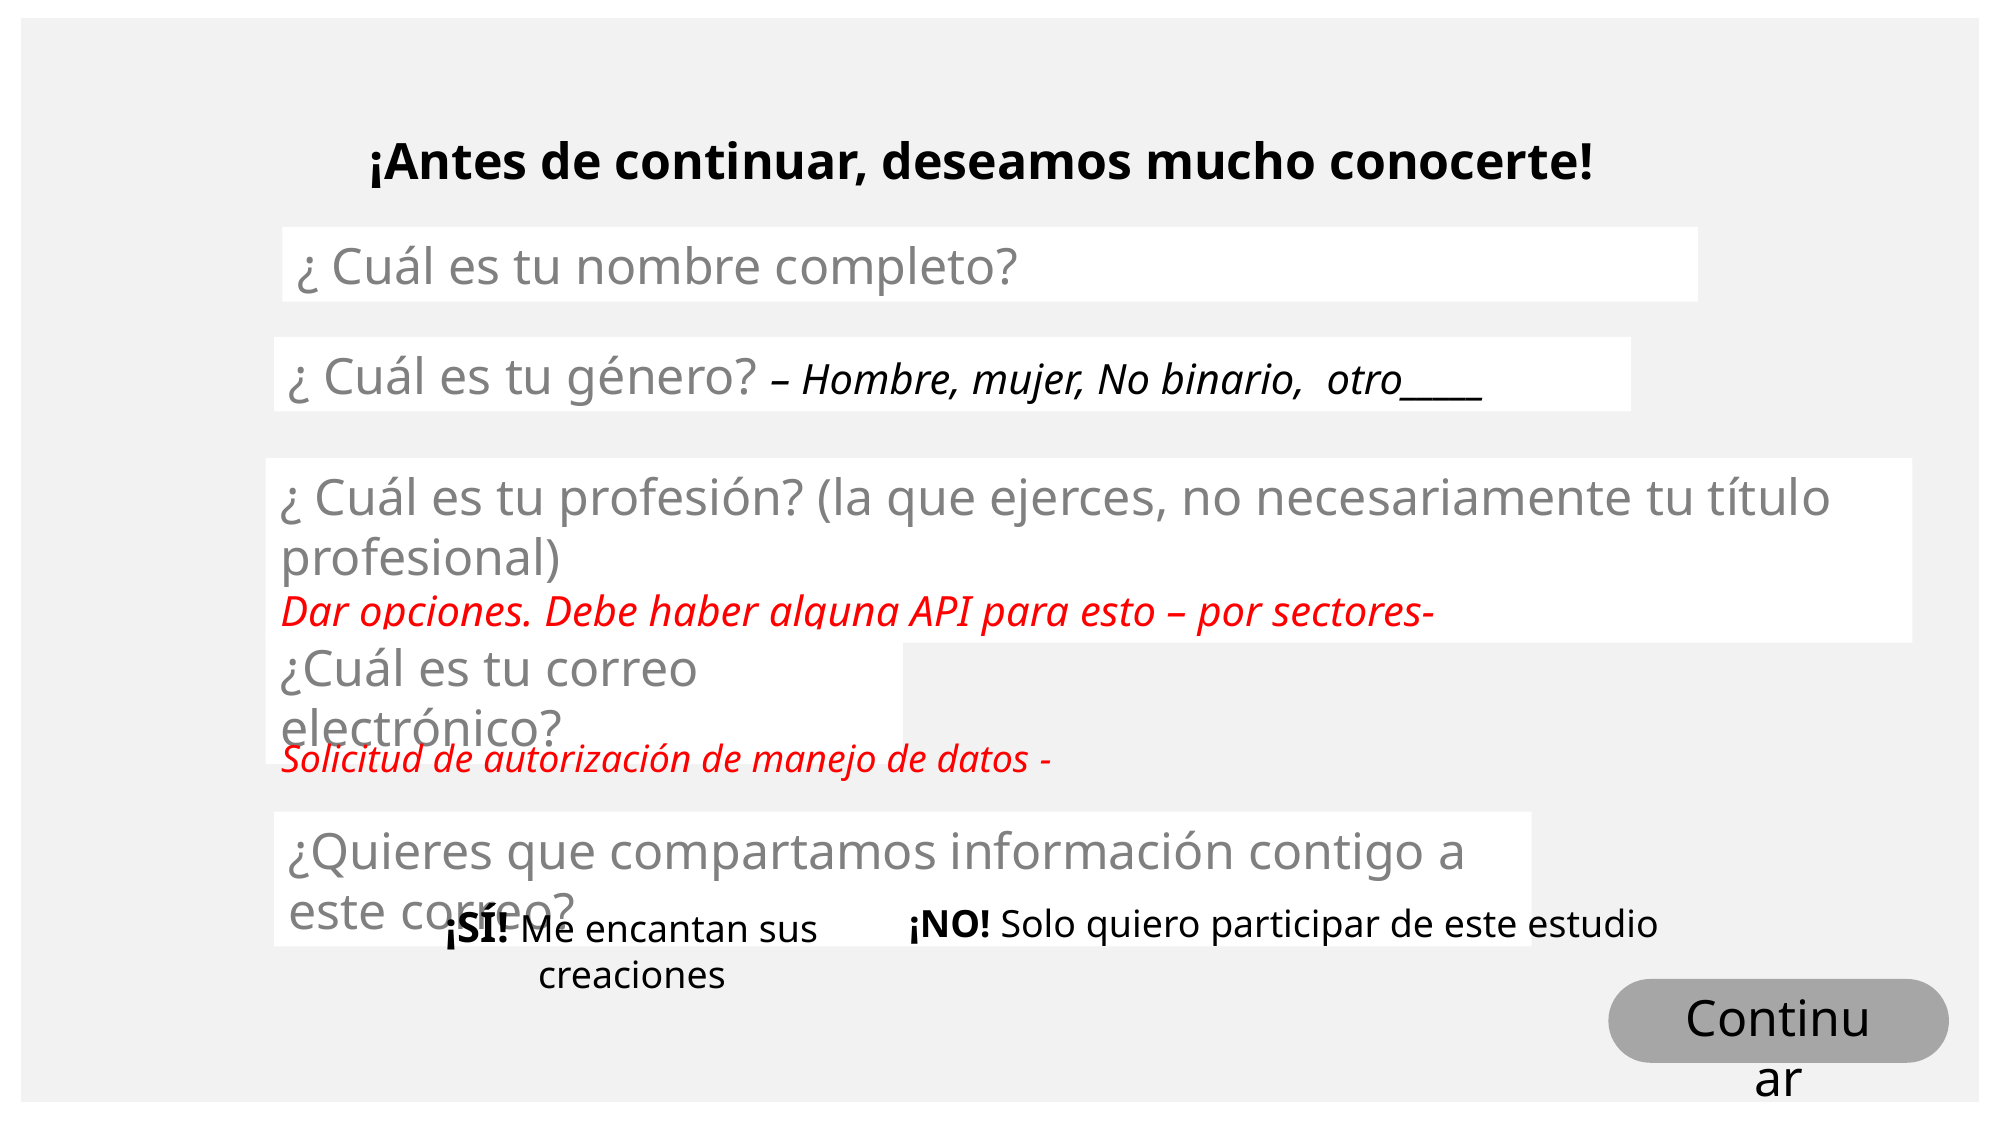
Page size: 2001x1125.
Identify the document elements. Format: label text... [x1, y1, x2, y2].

text_box ¡Antes de continuar, deseamos mucho conocerte! [265, 122, 1698, 198]
text_box [1607, 977, 1951, 1064]
text_box Continuar [1659, 978, 1899, 1114]
text_box ¡SÍ! Me encantan sus creaciones [352, 893, 912, 1004]
text_box ¿ Cuál es tu género? – Hombre, mujer, No binario, otro_____ [274, 336, 1632, 412]
text_box ¿ Cuál es tu profesión? (la que ejerces, no necesariamente tu título profesional) Dar opciones. Debe haber alguna API para esto – por sectores- [265, 457, 1913, 643]
text_box ¿ Cuál es tu nombre completo? [282, 226, 1698, 302]
text_box ¡NO! Solo quiero participar de este estudio [870, 893, 1698, 953]
text_box Solicitud de autorización de manejo de datos - [266, 728, 1598, 788]
text_box [20, 17, 1980, 1103]
text_box ¿Quieres que compartamos información contigo a este correo? [274, 811, 1532, 947]
text_box ¿Cuál es tu correo electrónico? [265, 629, 903, 764]
